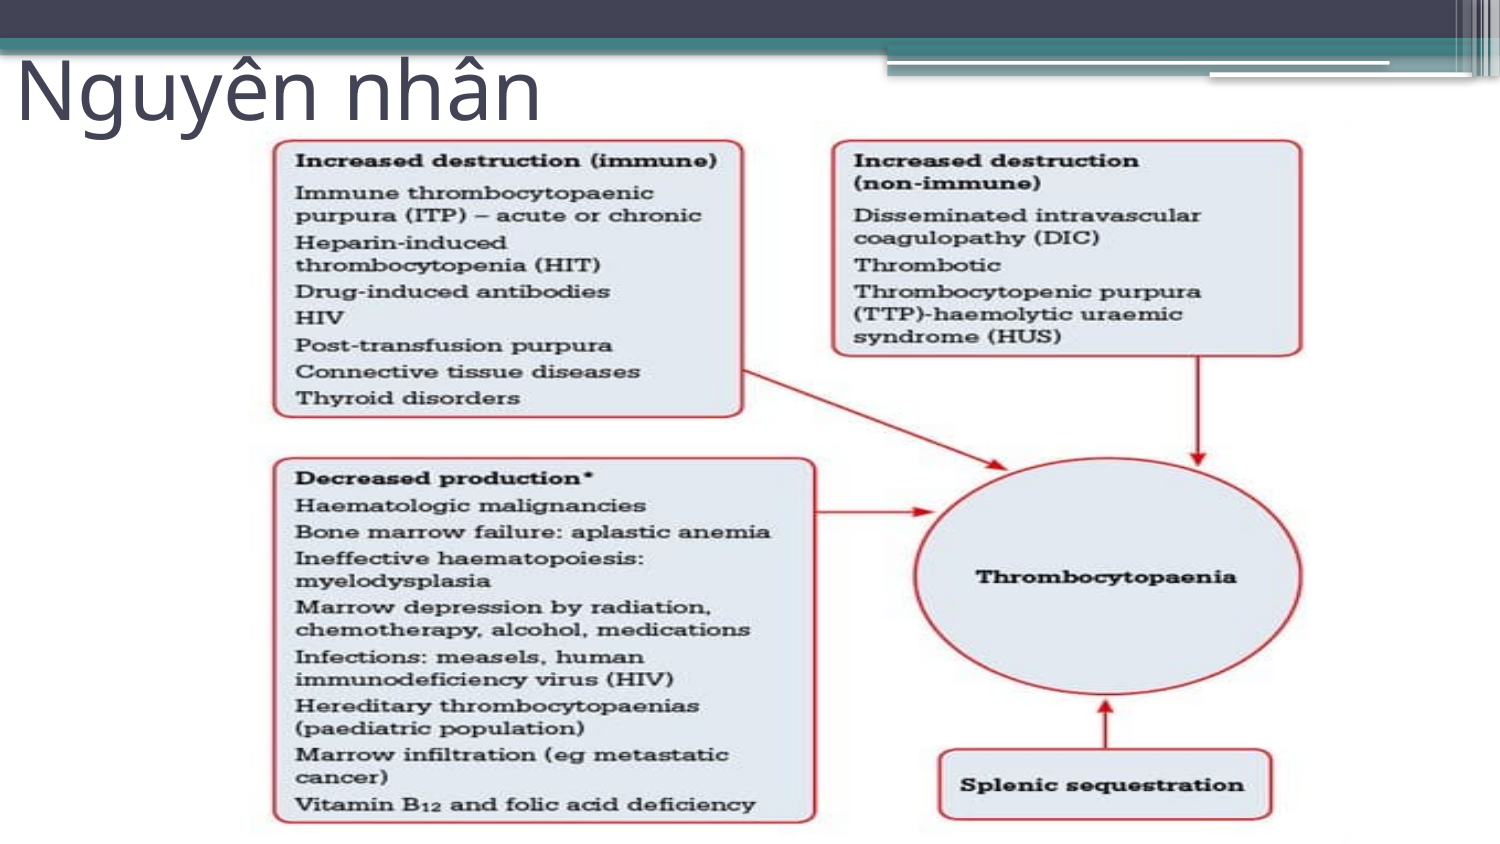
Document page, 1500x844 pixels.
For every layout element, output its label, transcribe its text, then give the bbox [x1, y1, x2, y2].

picture [249, 121, 1351, 844]
title Nguyên nhân [0, 21, 1350, 154]
